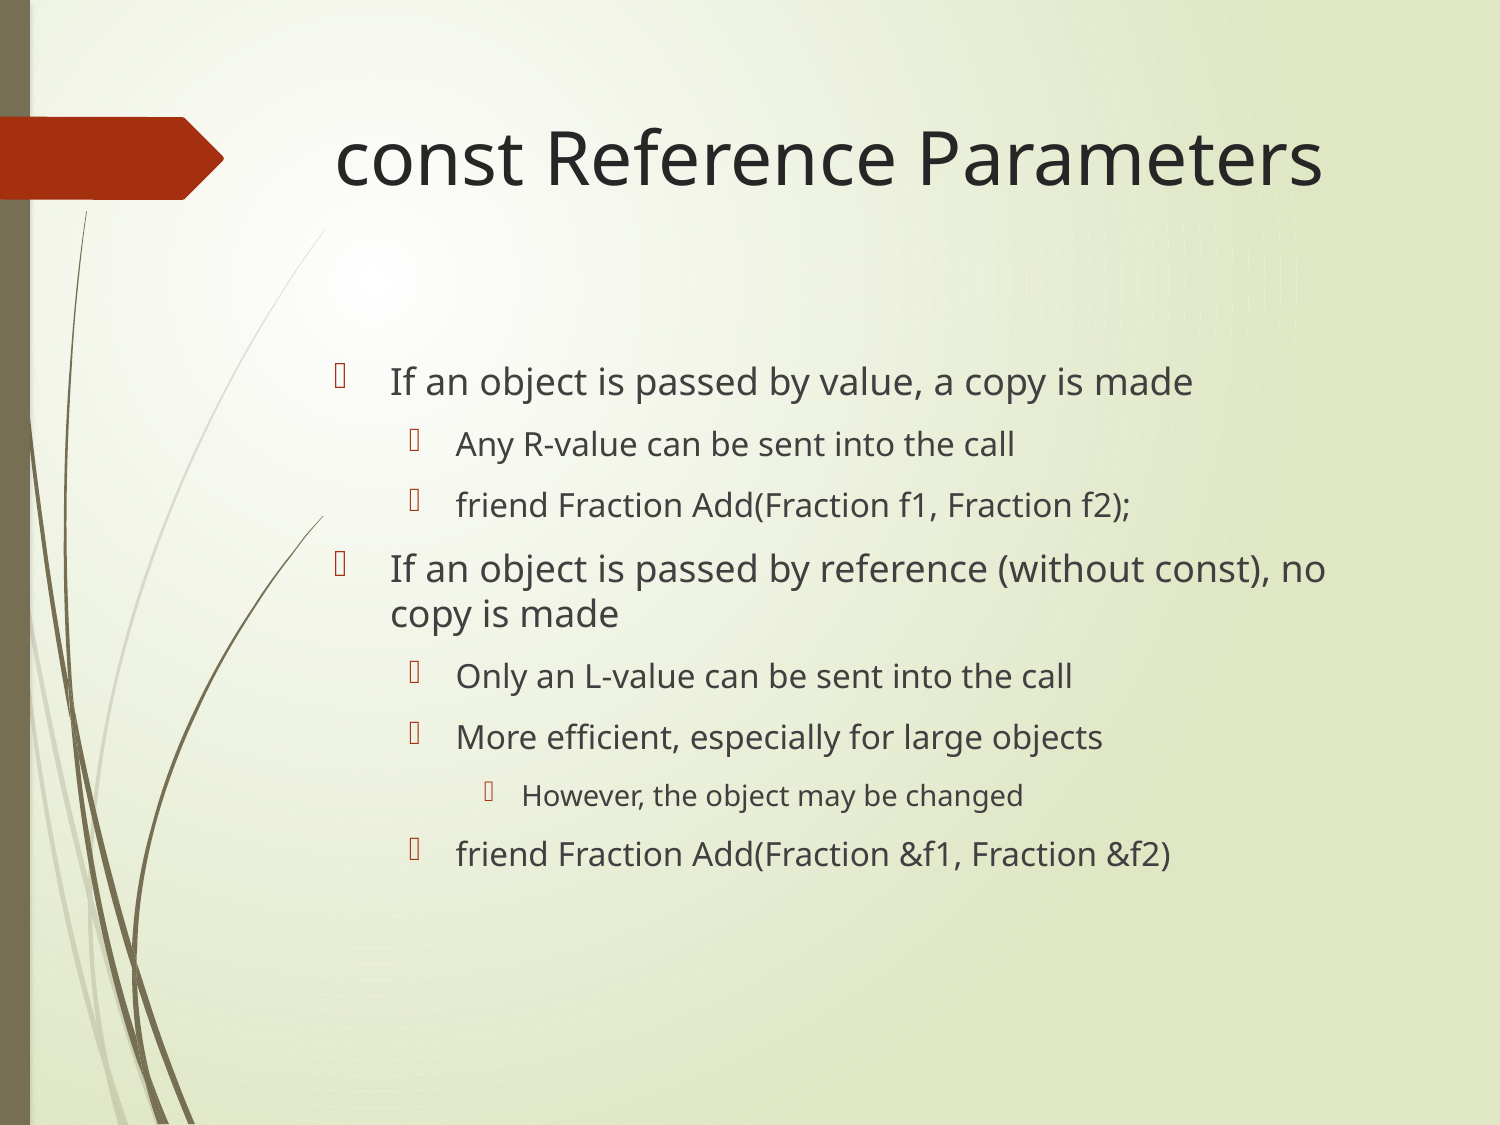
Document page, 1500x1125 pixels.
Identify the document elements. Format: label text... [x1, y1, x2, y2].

title const Reference Parameters [319, 102, 1400, 313]
list If an object is passed by value, a copy is made Any R-value can be sent into the call friend Fraction Add(Fraction f1, Fraction f2); If an object is passed by reference (without const), no copy is made Only an L-value can be sent into the call More efficient, especially for large objects However, the object may be changed friend Fraction Add(Fraction &f1, Fraction &f2) [318, 350, 1400, 970]
